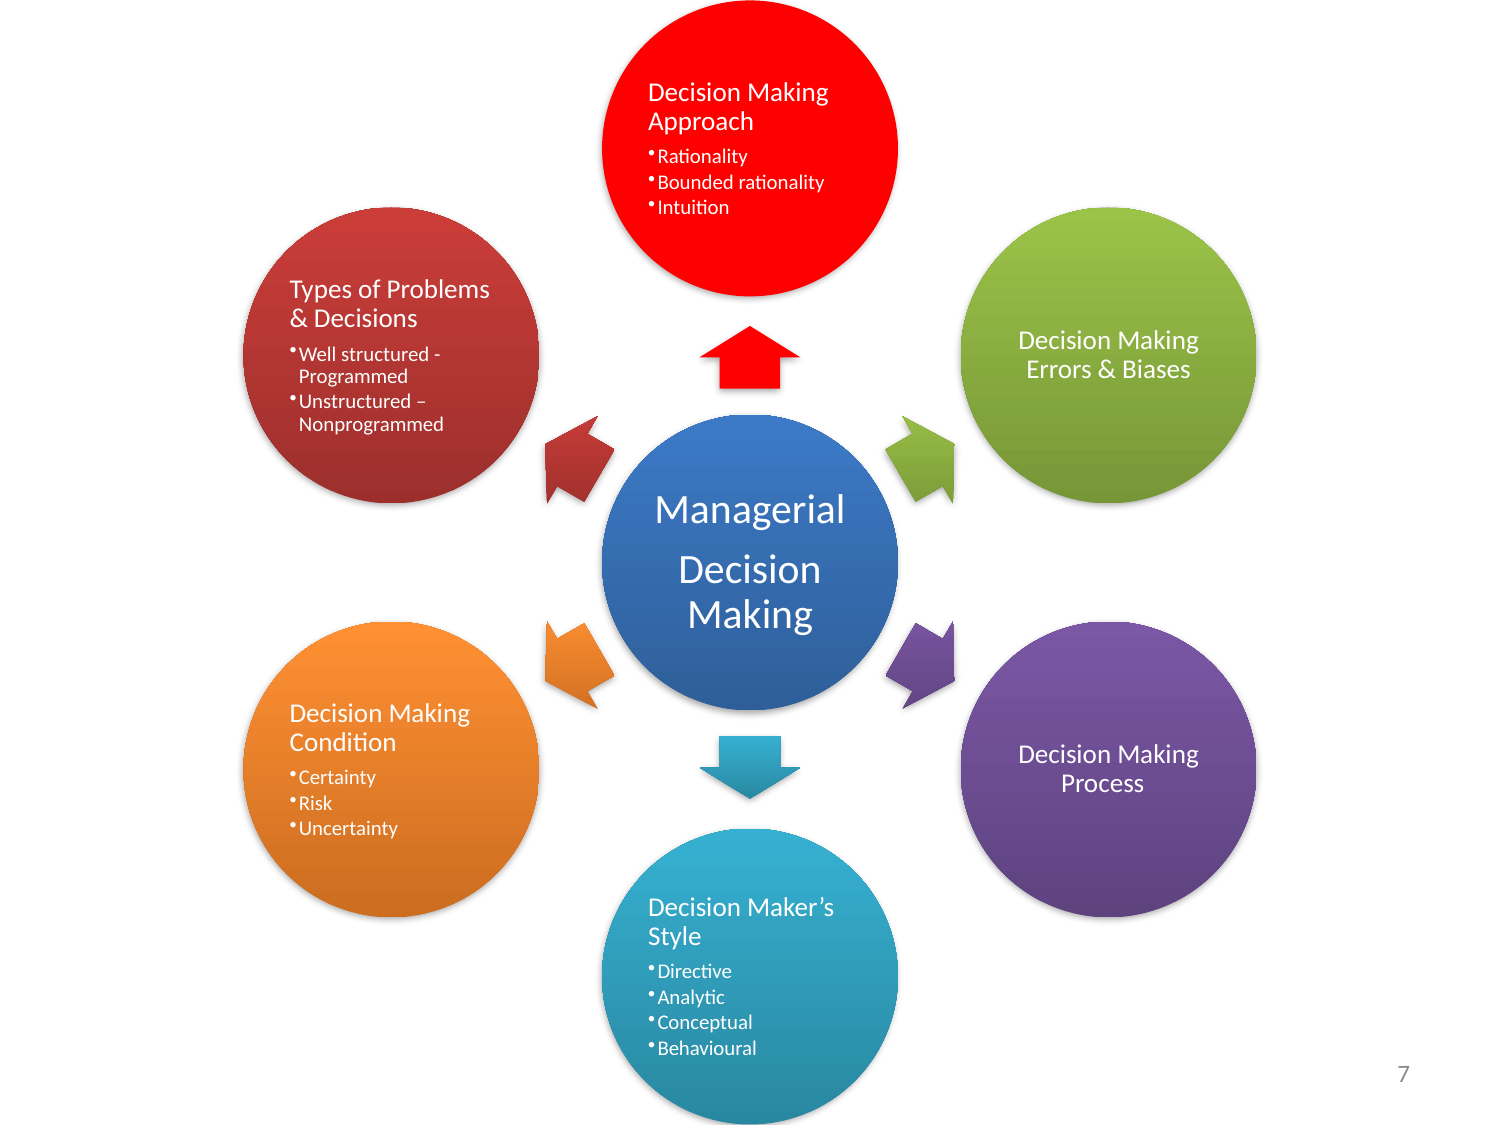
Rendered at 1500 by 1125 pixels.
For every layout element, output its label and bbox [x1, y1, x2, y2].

text_box [0, 0, 1500, 1125]
